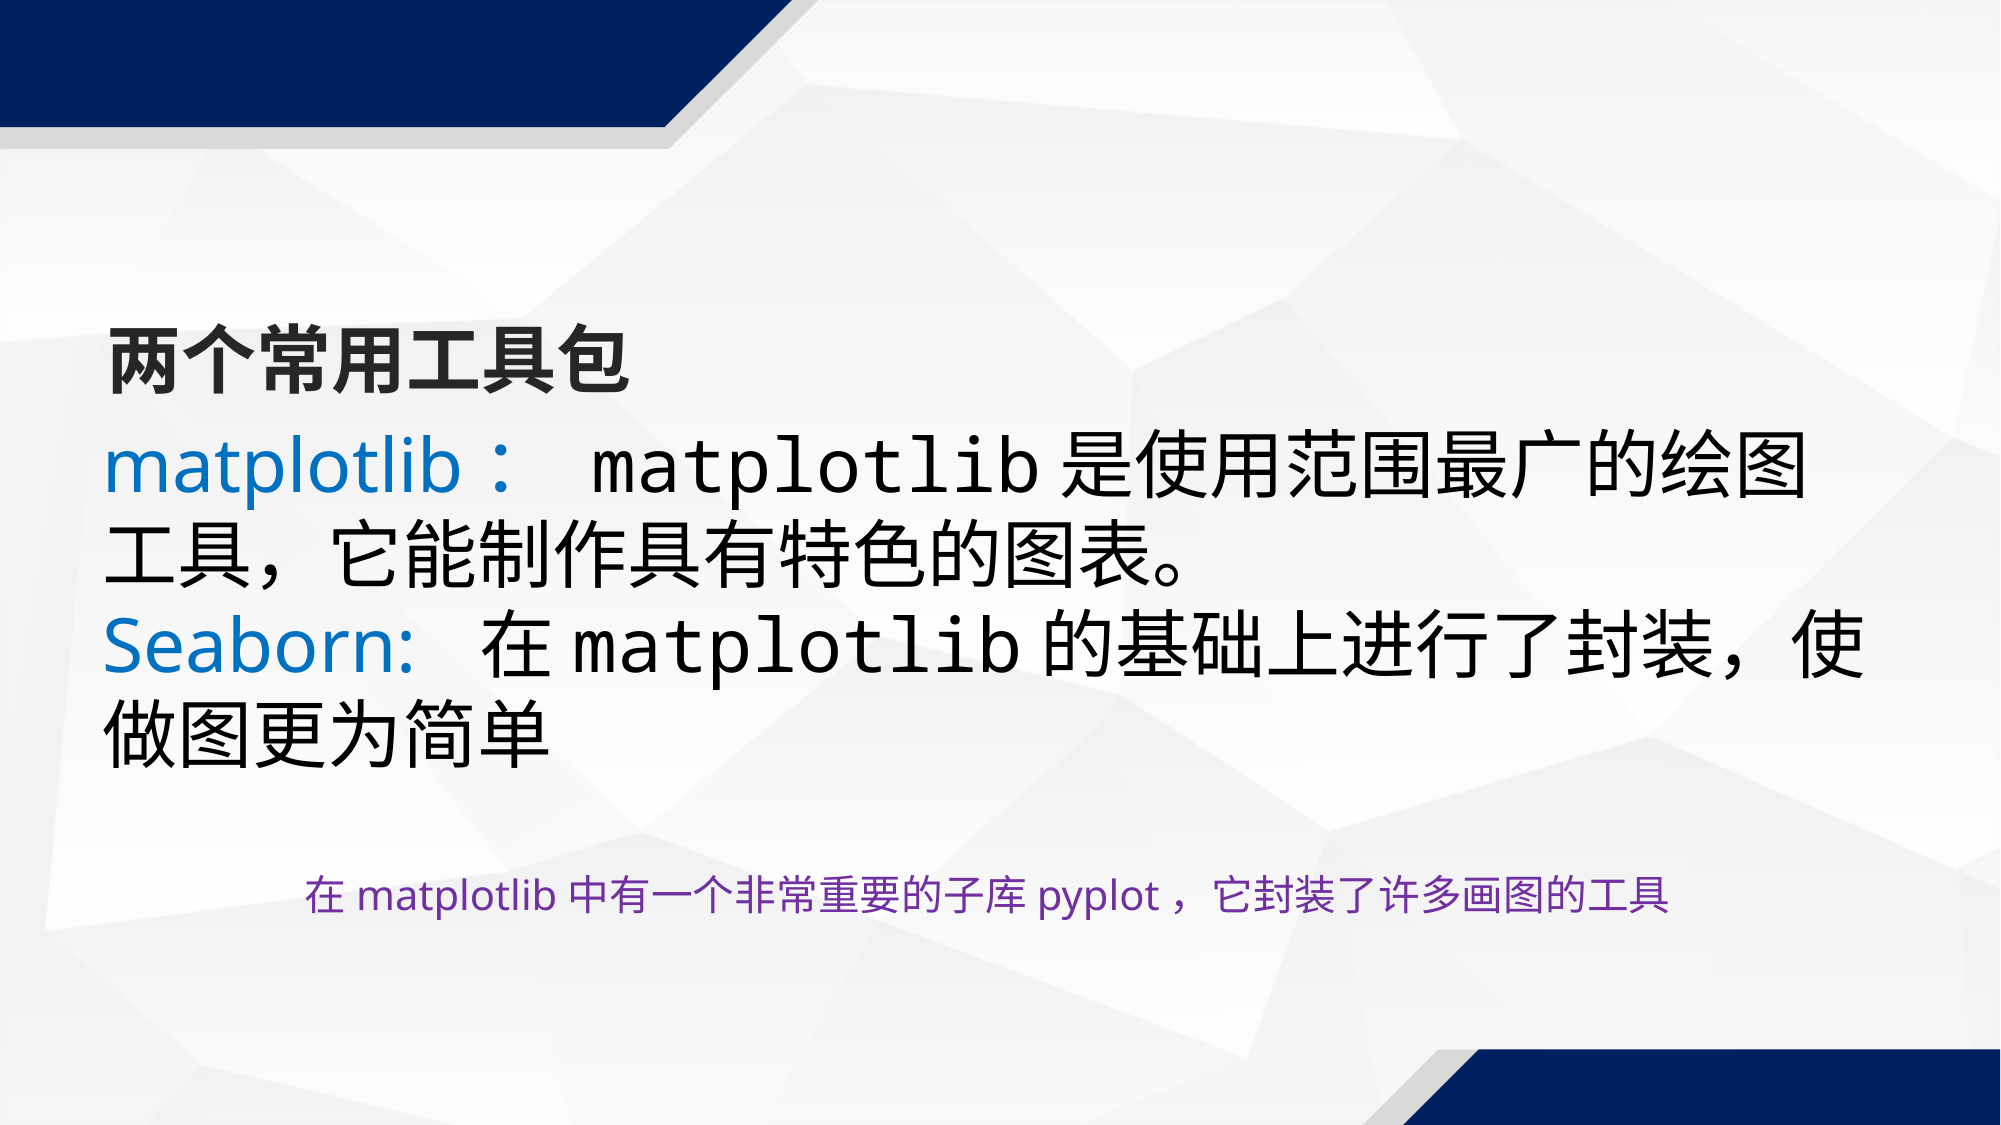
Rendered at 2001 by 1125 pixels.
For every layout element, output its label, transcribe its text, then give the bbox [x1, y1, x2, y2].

picture [0, 0, 2001, 1125]
text_box 两个常用工具包 [87, 305, 650, 410]
text_box matplotlib： matplotlib是使用范围最广的绘图工具，它能制作具有特色的图表。 Seaborn: 在matplotlib的基础上进行了封装，使做图更为简单 [87, 410, 1890, 786]
text_box 在matplotlib中有一个非常重要的子库pyplot，它封装了许多画图的工具 [289, 861, 1688, 927]
